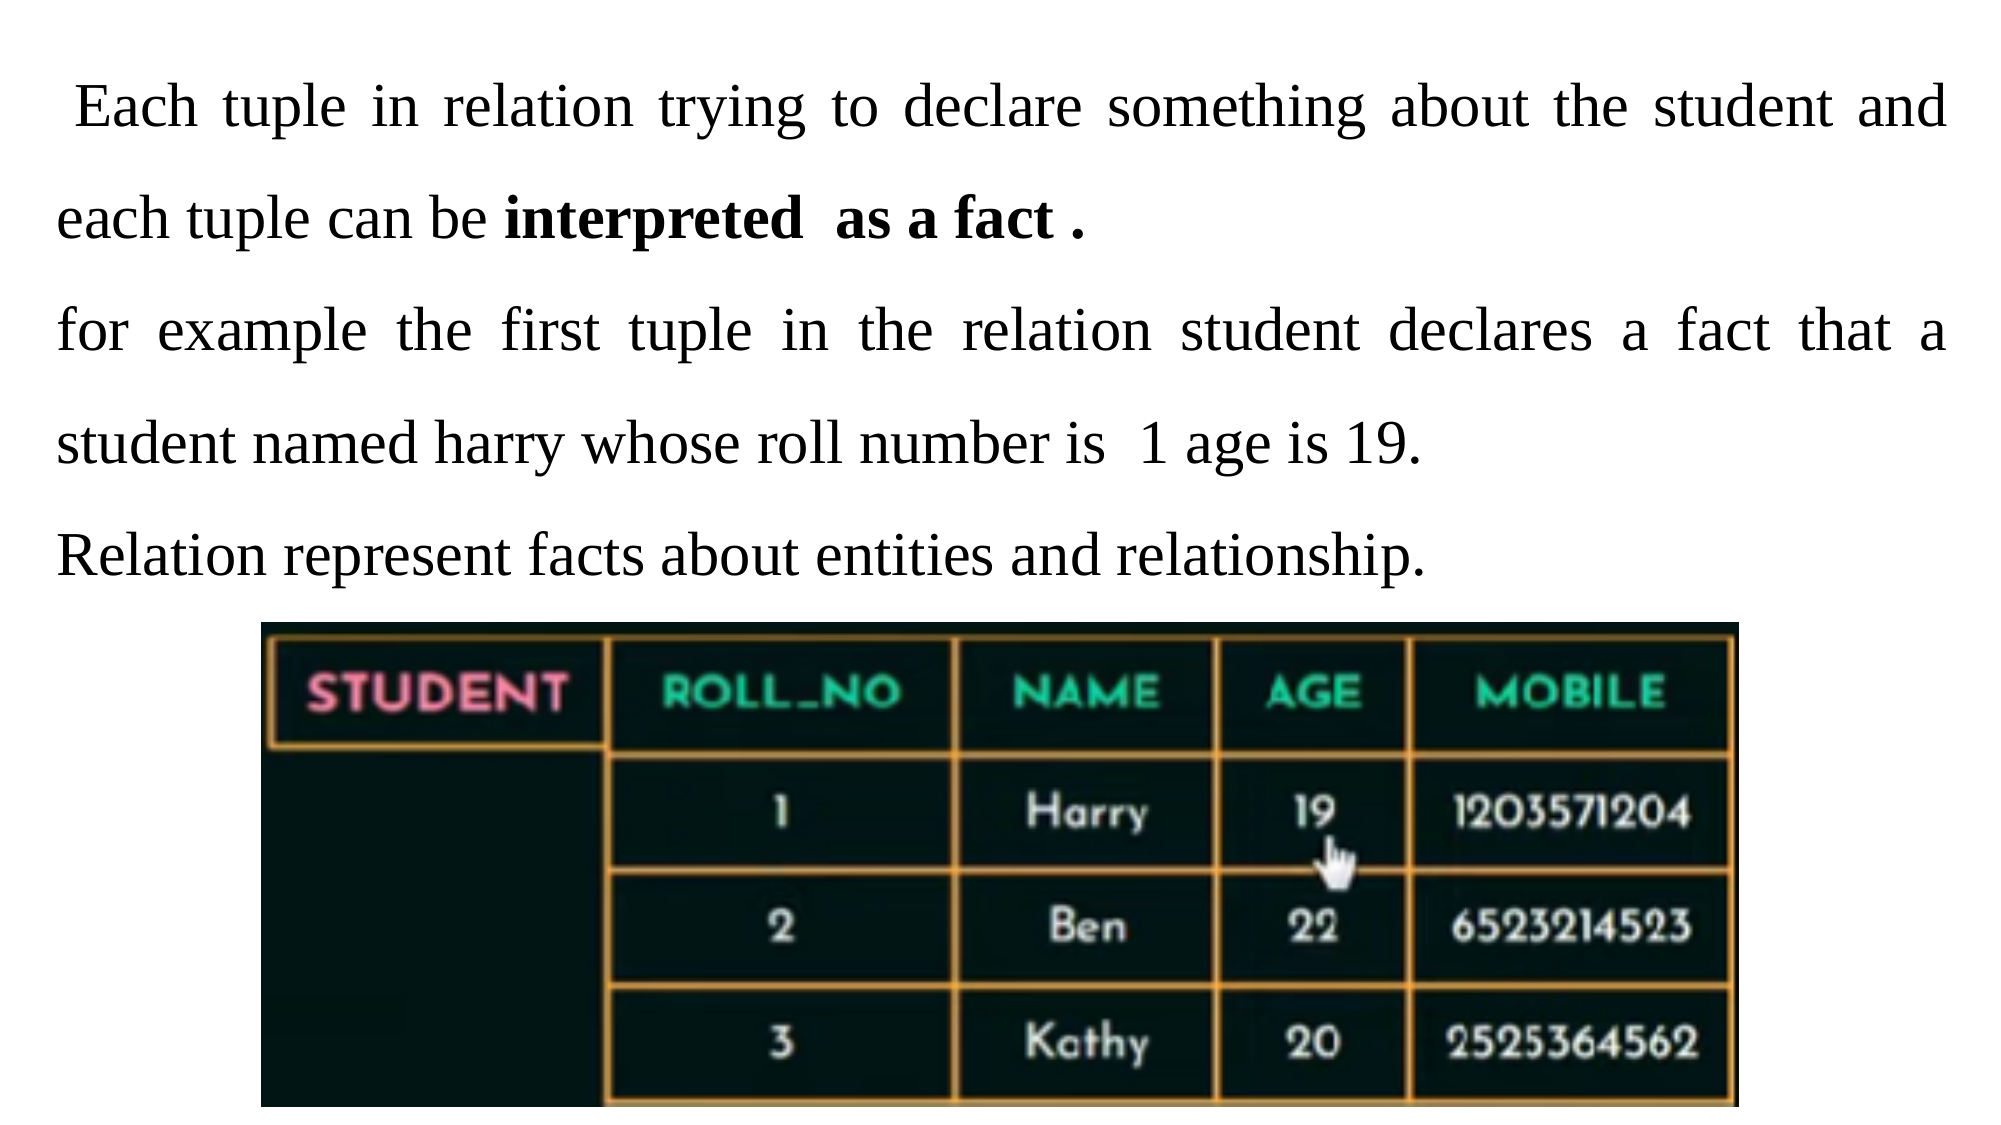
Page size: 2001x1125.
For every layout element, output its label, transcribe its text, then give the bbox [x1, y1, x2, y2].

text_box Each tuple in relation trying to declare something about the student and each tuple can be interpreted as a fact . for example the first tuple in the relation student declares a fact that a student named harry whose roll number is 1 age is 19. Relation represent facts about entities and relationship. [41, 18, 1964, 596]
picture [260, 622, 1739, 1107]
